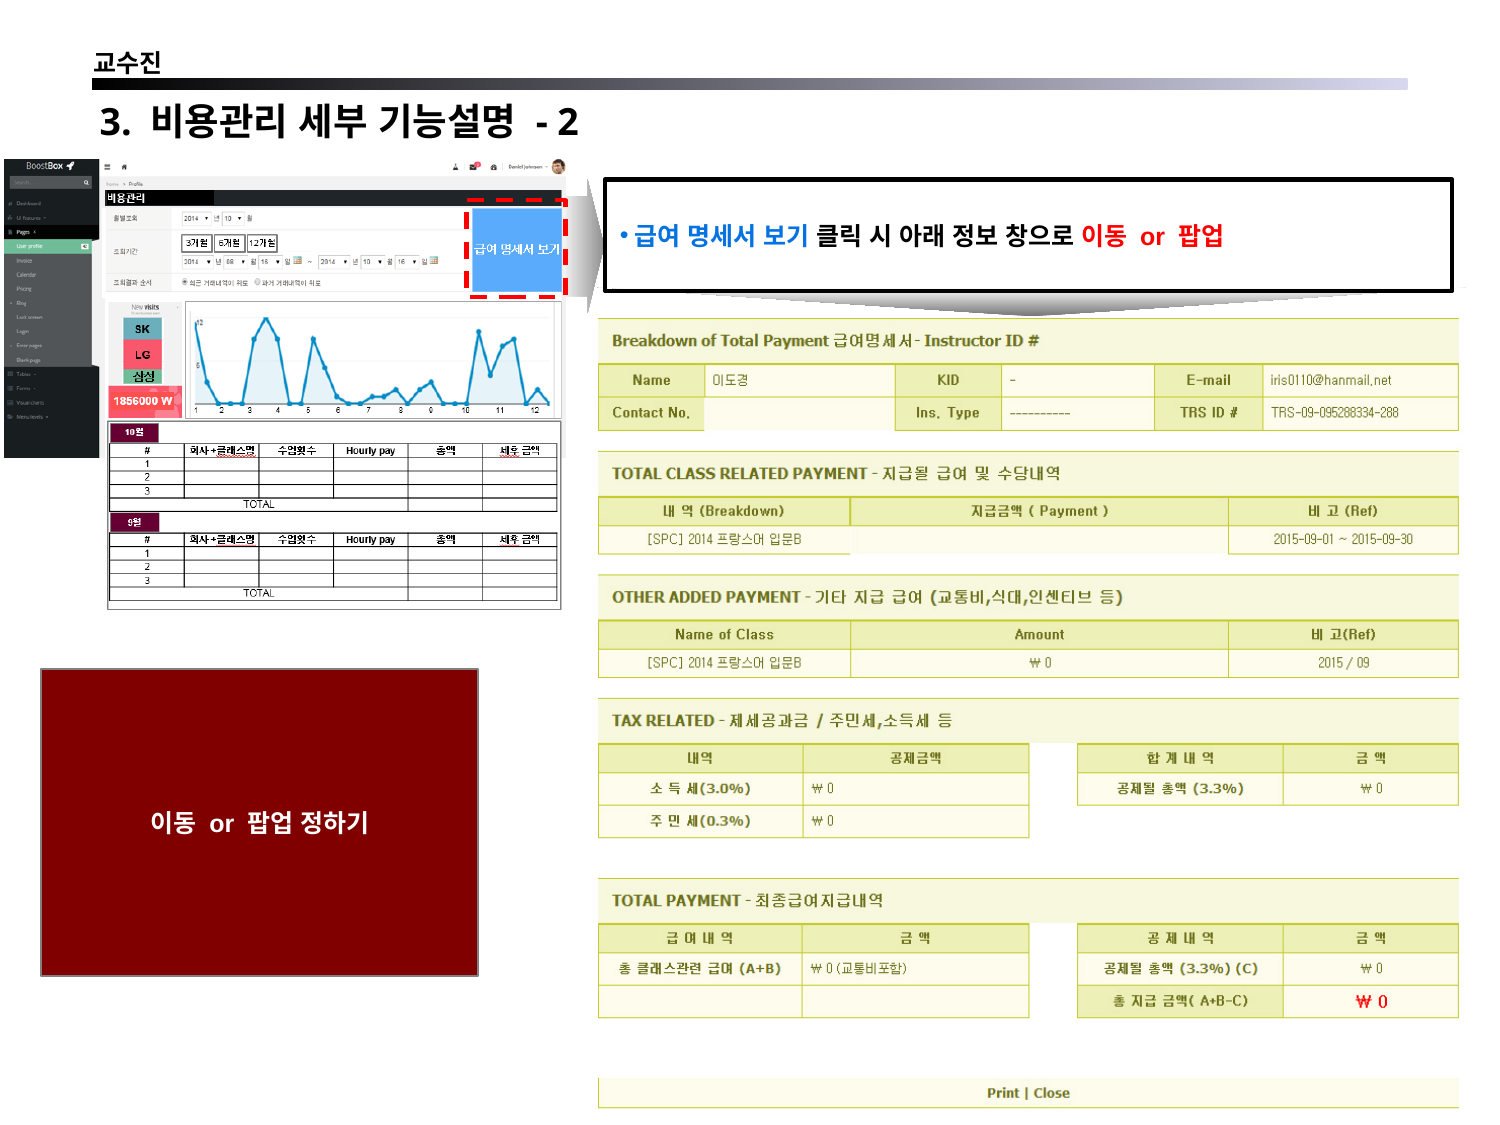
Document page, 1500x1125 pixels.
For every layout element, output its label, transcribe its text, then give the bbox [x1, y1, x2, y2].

picture [597, 317, 1467, 1125]
text_box 급여 명세서 보기 클릭 시 아래 정보 창으로 이동 or 팝업 [605, 179, 1453, 291]
text_box 3. 비용관리 세부 기능설명 - 2 [99, 91, 1400, 225]
picture [2, 157, 566, 610]
text_box 이동 or 팝업 정하기 [41, 668, 479, 976]
text_box [570, 179, 605, 313]
text_box 교수진 [93, 47, 300, 78]
text_box [657, 291, 1407, 316]
